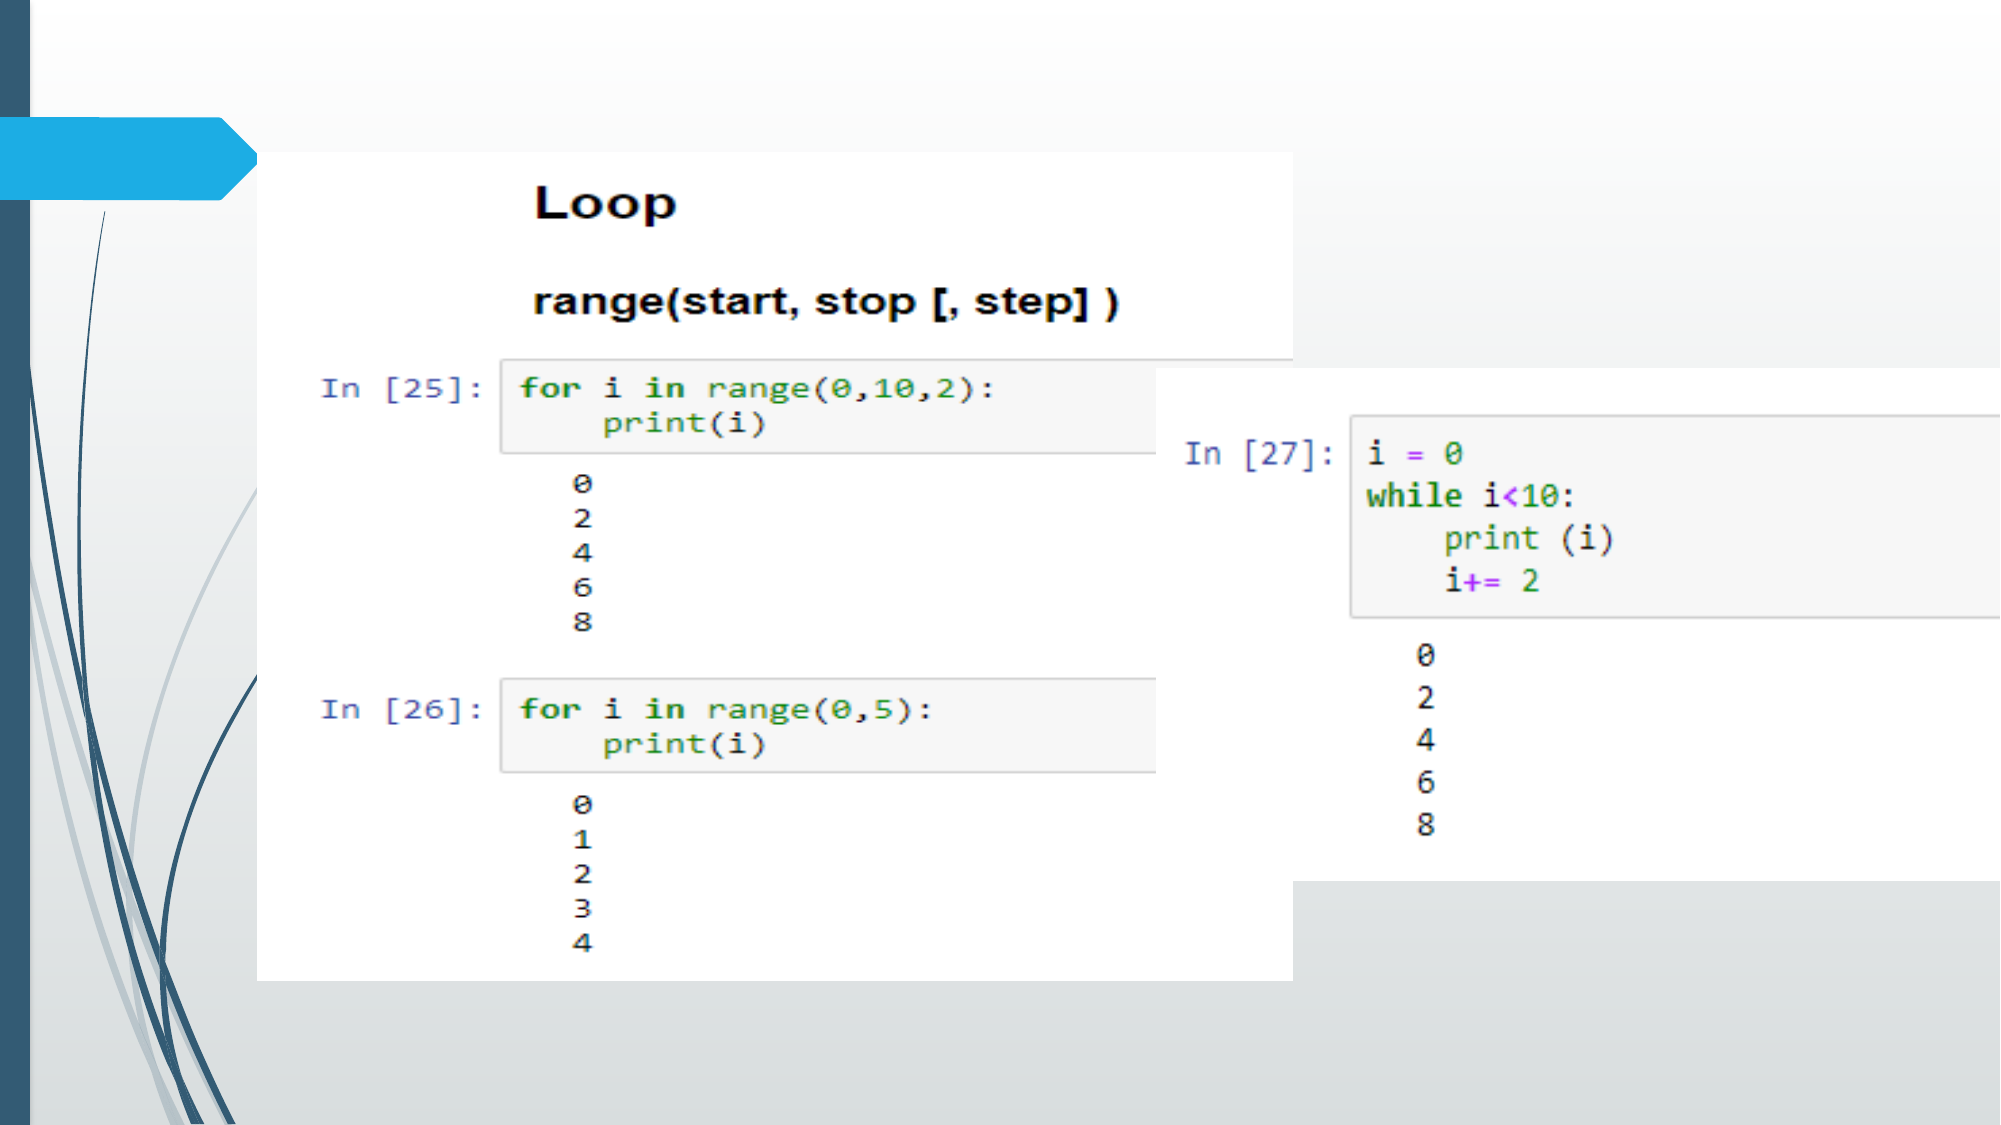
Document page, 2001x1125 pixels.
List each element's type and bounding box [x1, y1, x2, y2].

picture [256, 152, 2000, 981]
